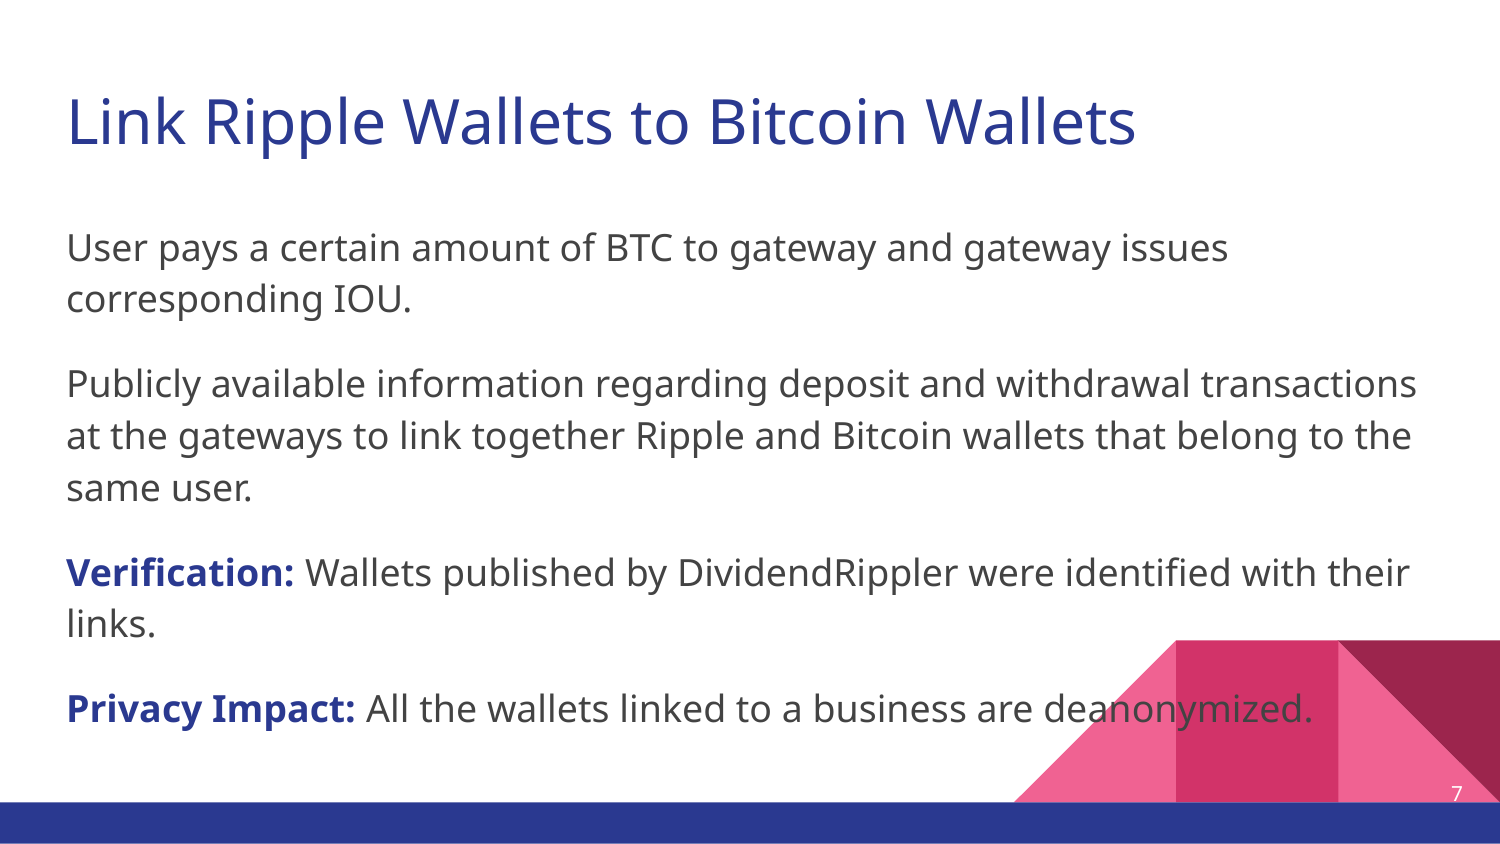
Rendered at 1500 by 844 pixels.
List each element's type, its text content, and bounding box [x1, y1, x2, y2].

title Link Ripple Wallets to Bitcoin Wallets [51, 67, 1449, 167]
list User pays a certain amount of BTC to gateway and gateway issues corresponding IOU. Publicly available information regarding deposit and withdrawal transactions at the gateways to link together Ripple and Bitcoin wallets that belong to the same user. Verification: Wallets published by DividendRippler were identified with their links. Privacy Impact: All the wallets linked to a business are deanonymized. [51, 201, 1449, 750]
slide_number ‹#› [1387, 762, 1478, 828]
